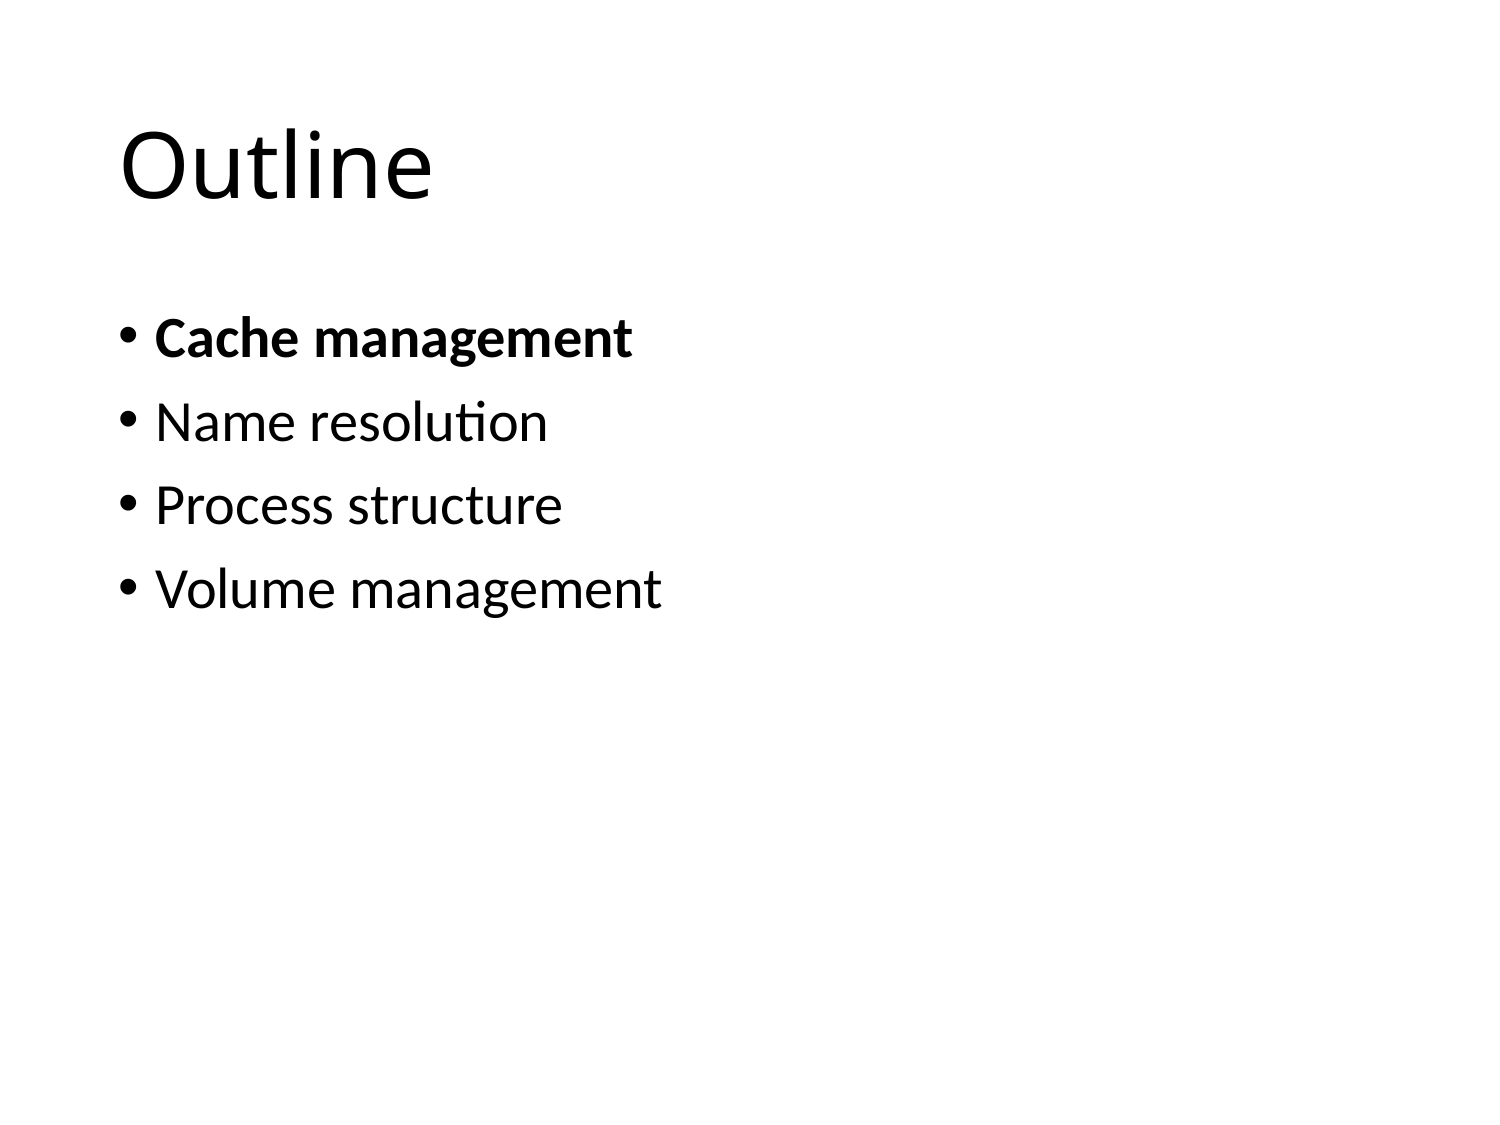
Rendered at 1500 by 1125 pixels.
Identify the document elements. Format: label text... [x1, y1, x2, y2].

title Outline [103, 59, 1397, 278]
list Cache management Name resolution Process structure Volume management [103, 299, 1397, 1014]
